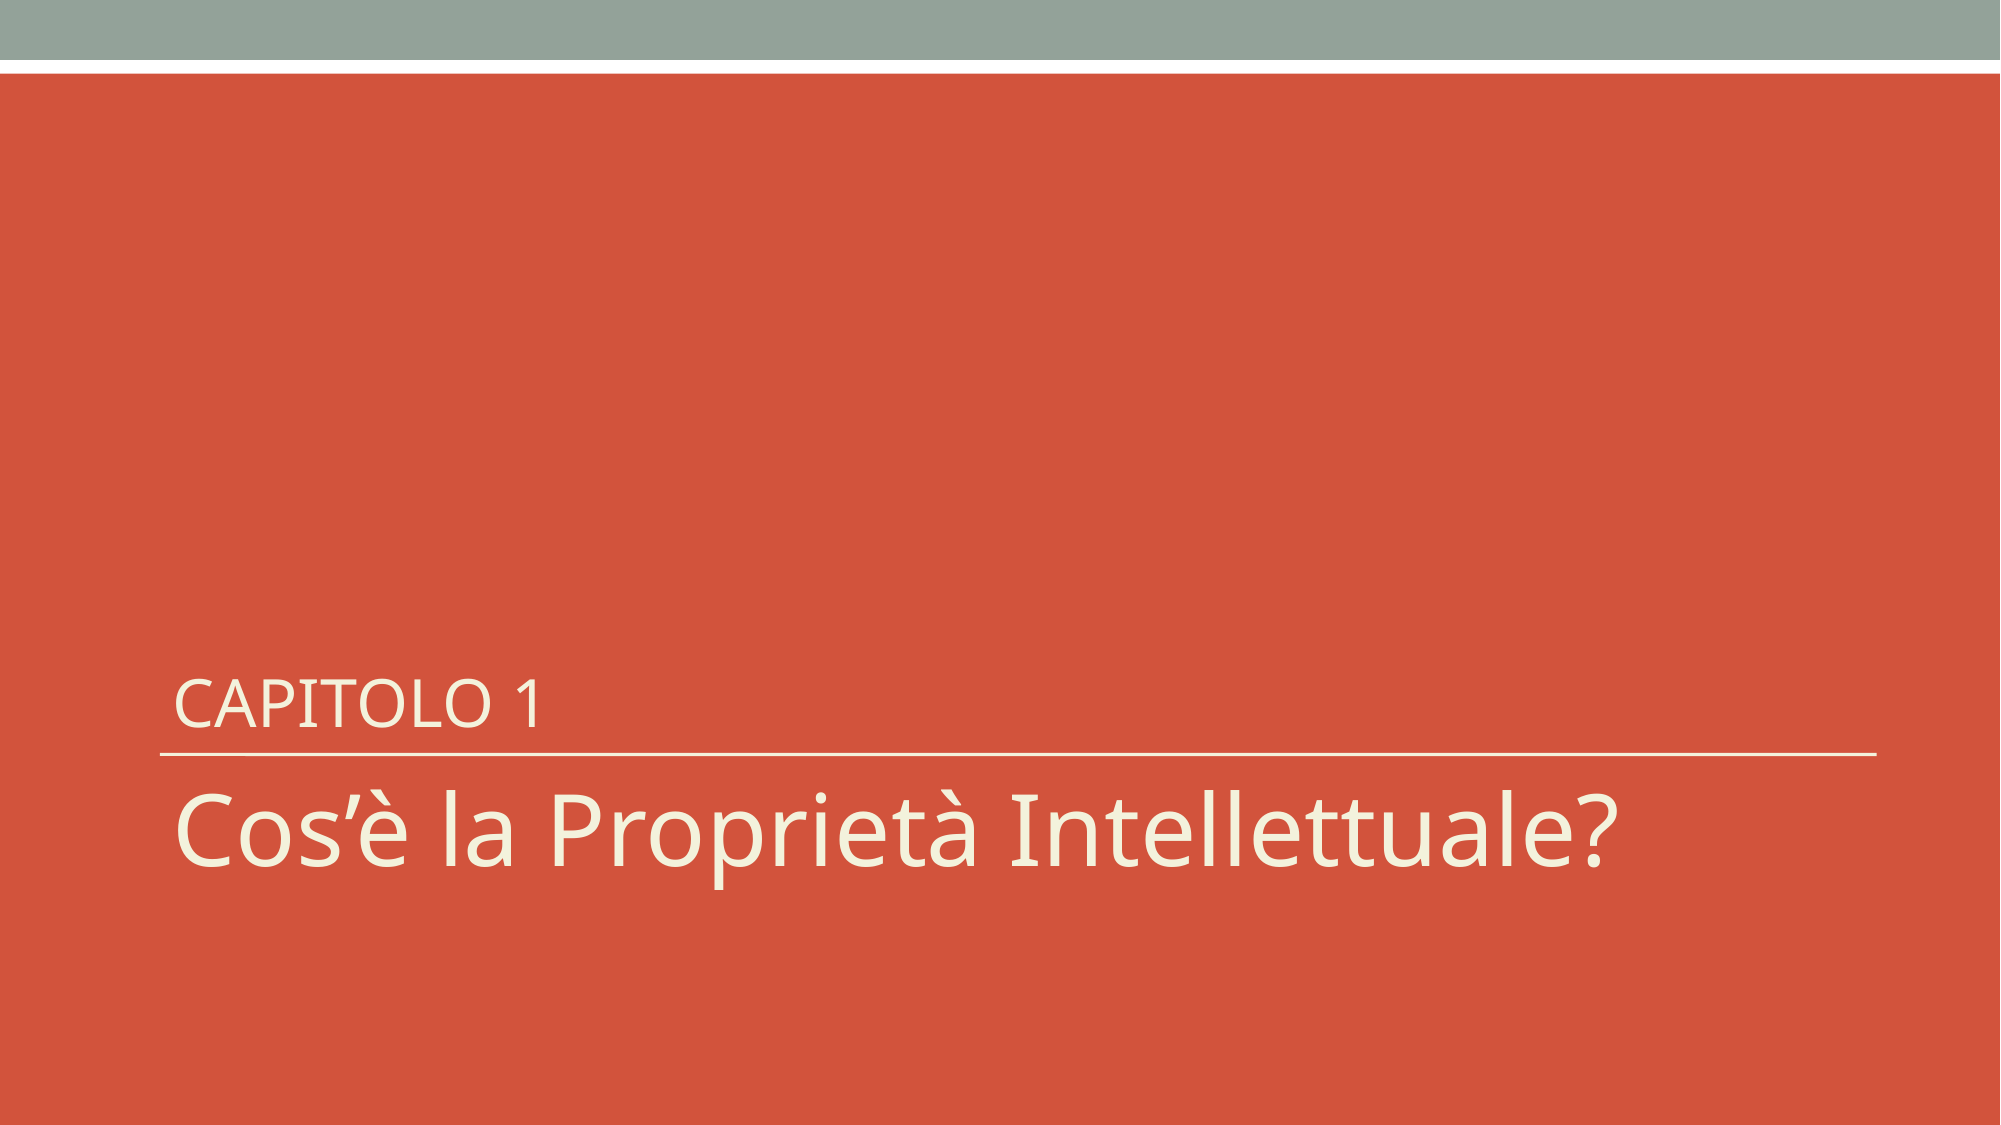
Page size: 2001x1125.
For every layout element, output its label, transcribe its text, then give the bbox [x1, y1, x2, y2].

text_box CAPITOLO 1 [157, 387, 1858, 749]
text_box Cos’è la Proprietà Intellettuale? [157, 758, 1858, 1005]
